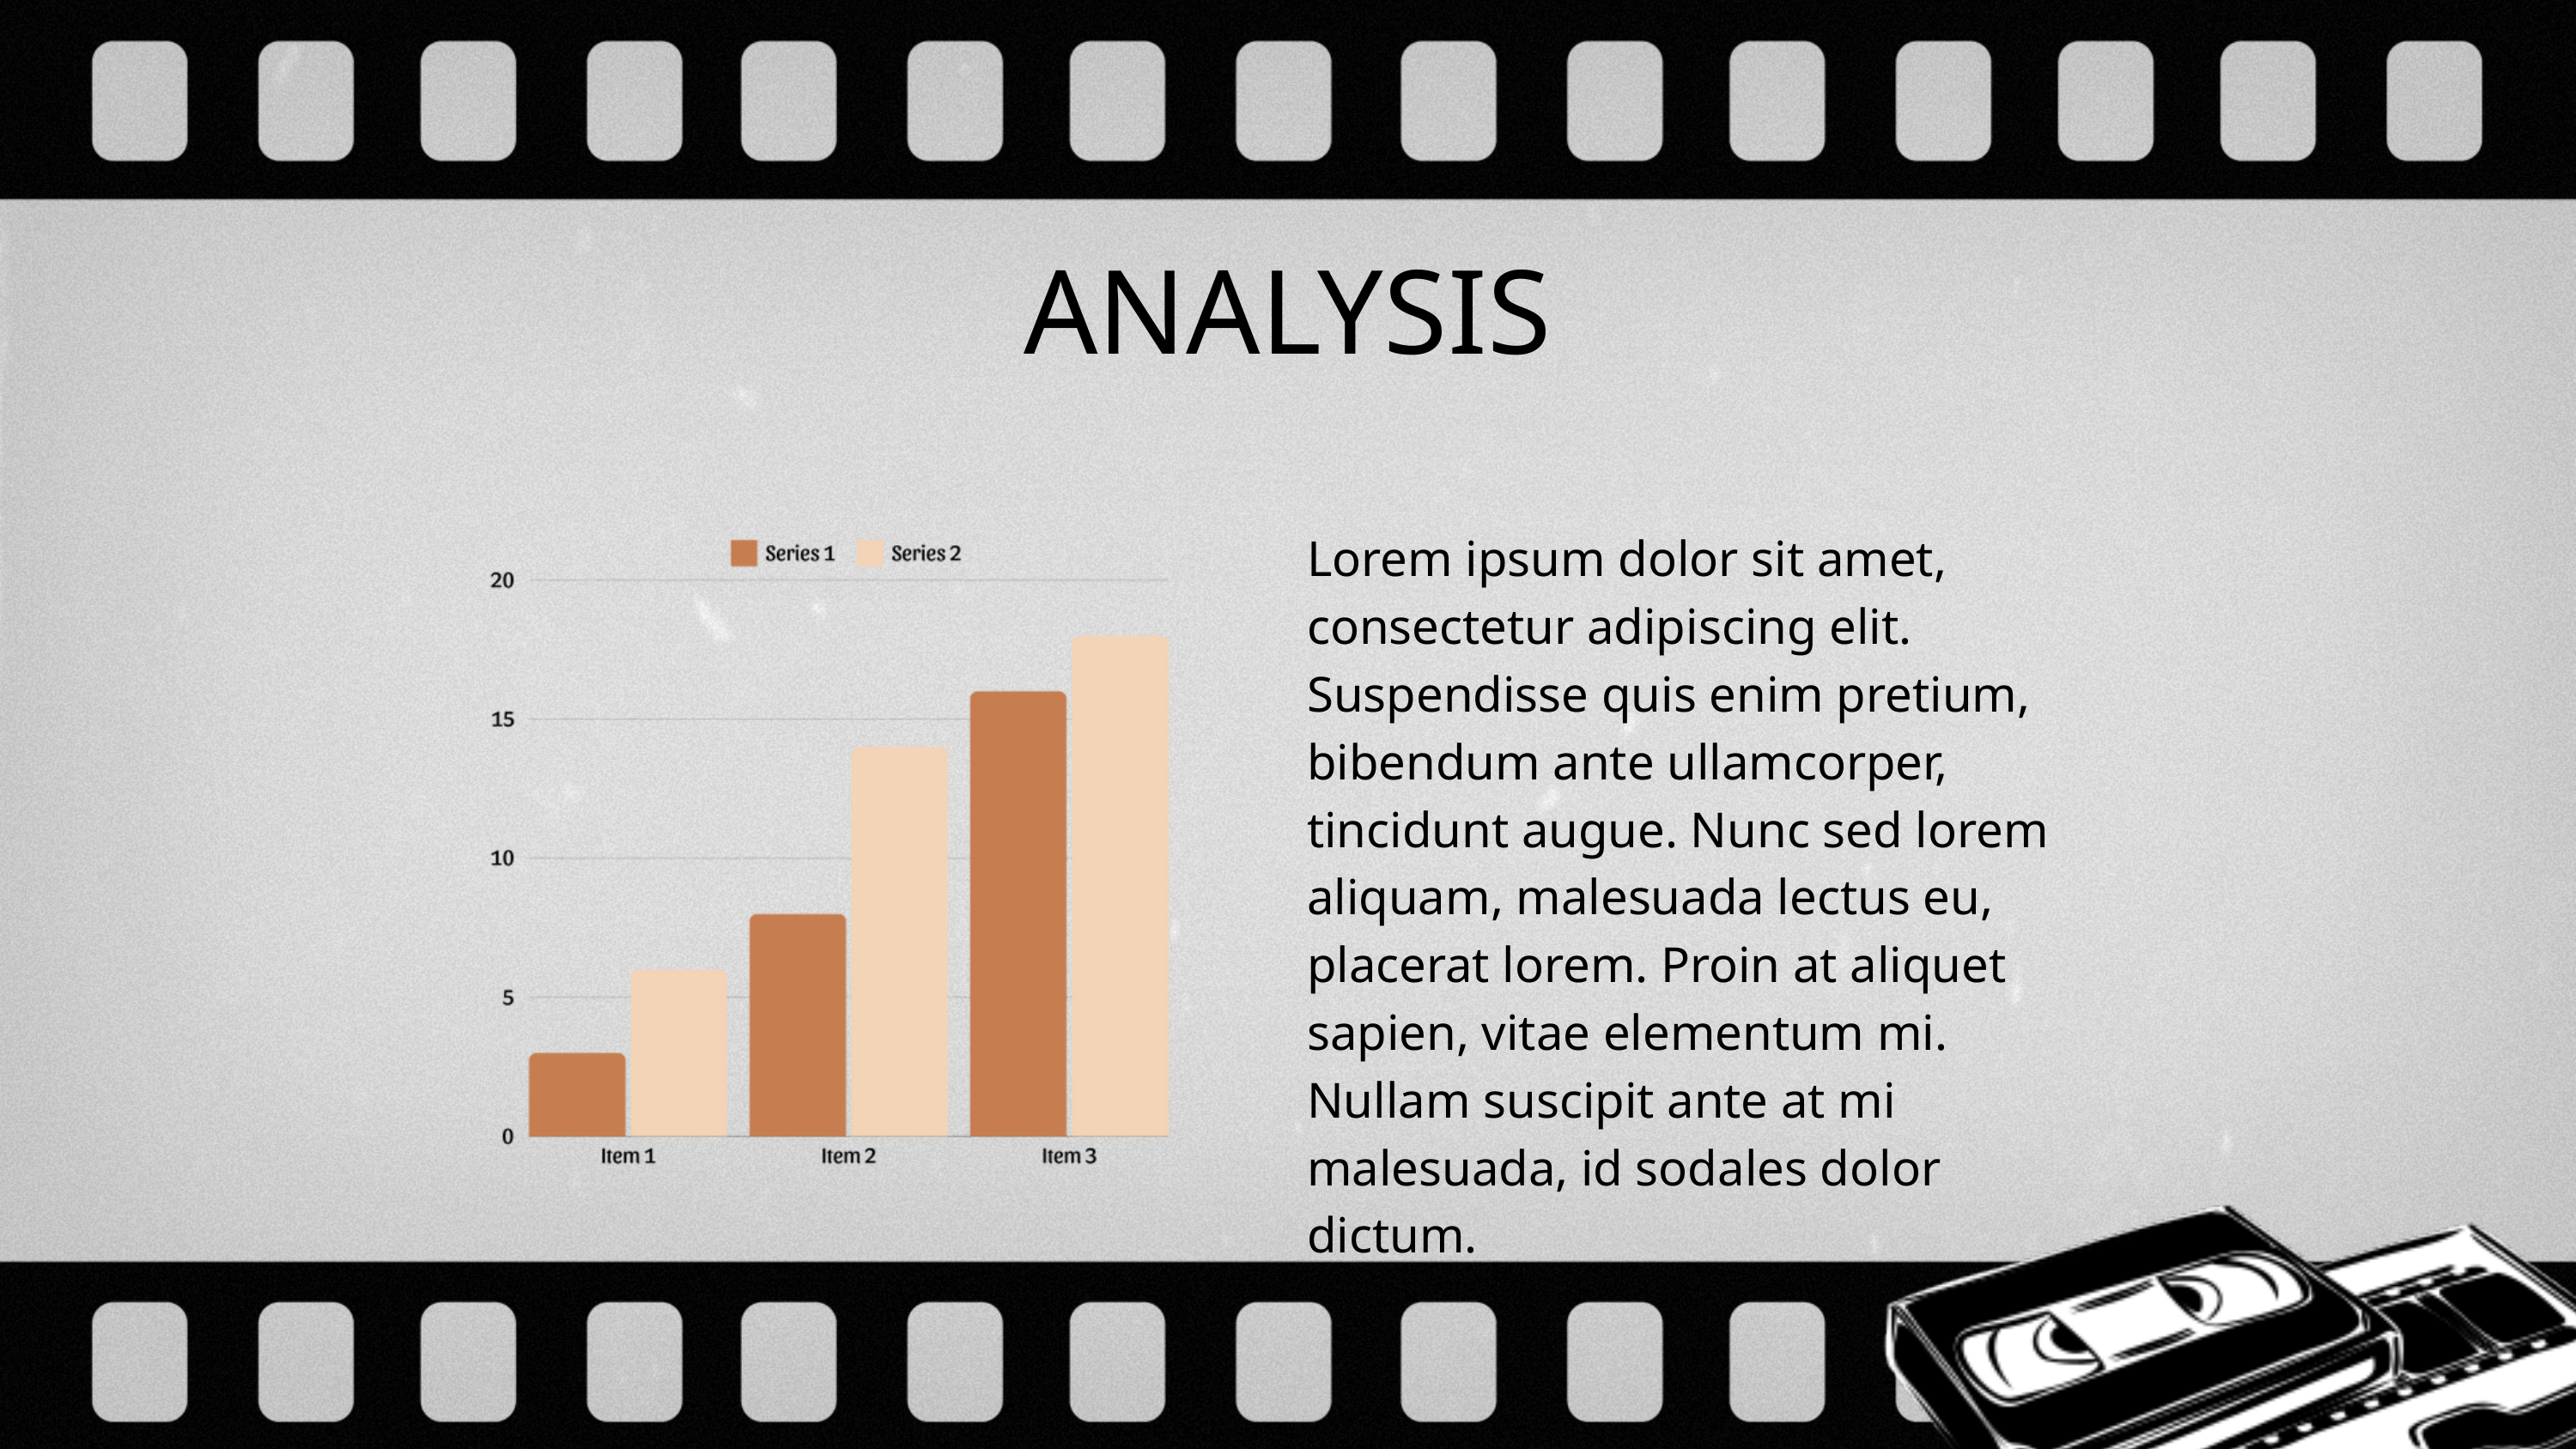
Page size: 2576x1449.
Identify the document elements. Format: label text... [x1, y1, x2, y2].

text_box Lorem ipsum dolor sit amet, consectetur adipiscing elit. Suspendisse quis enim pretium, bibendum ante ullamcorper, tincidunt augue. Nunc sed lorem aliquam, malesuada lectus eu, placerat lorem. Proin at aliquet sapien, vitae elementum mi. Nullam suscipit ante at mi malesuada, id sodales dolor dictum. [1307, 518, 2108, 1263]
text_box [0, 0, 2576, 1449]
text_box ANALYSIS [667, 238, 1908, 378]
picture [422, 458, 1236, 1233]
text_box [1881, 1204, 2576, 1449]
